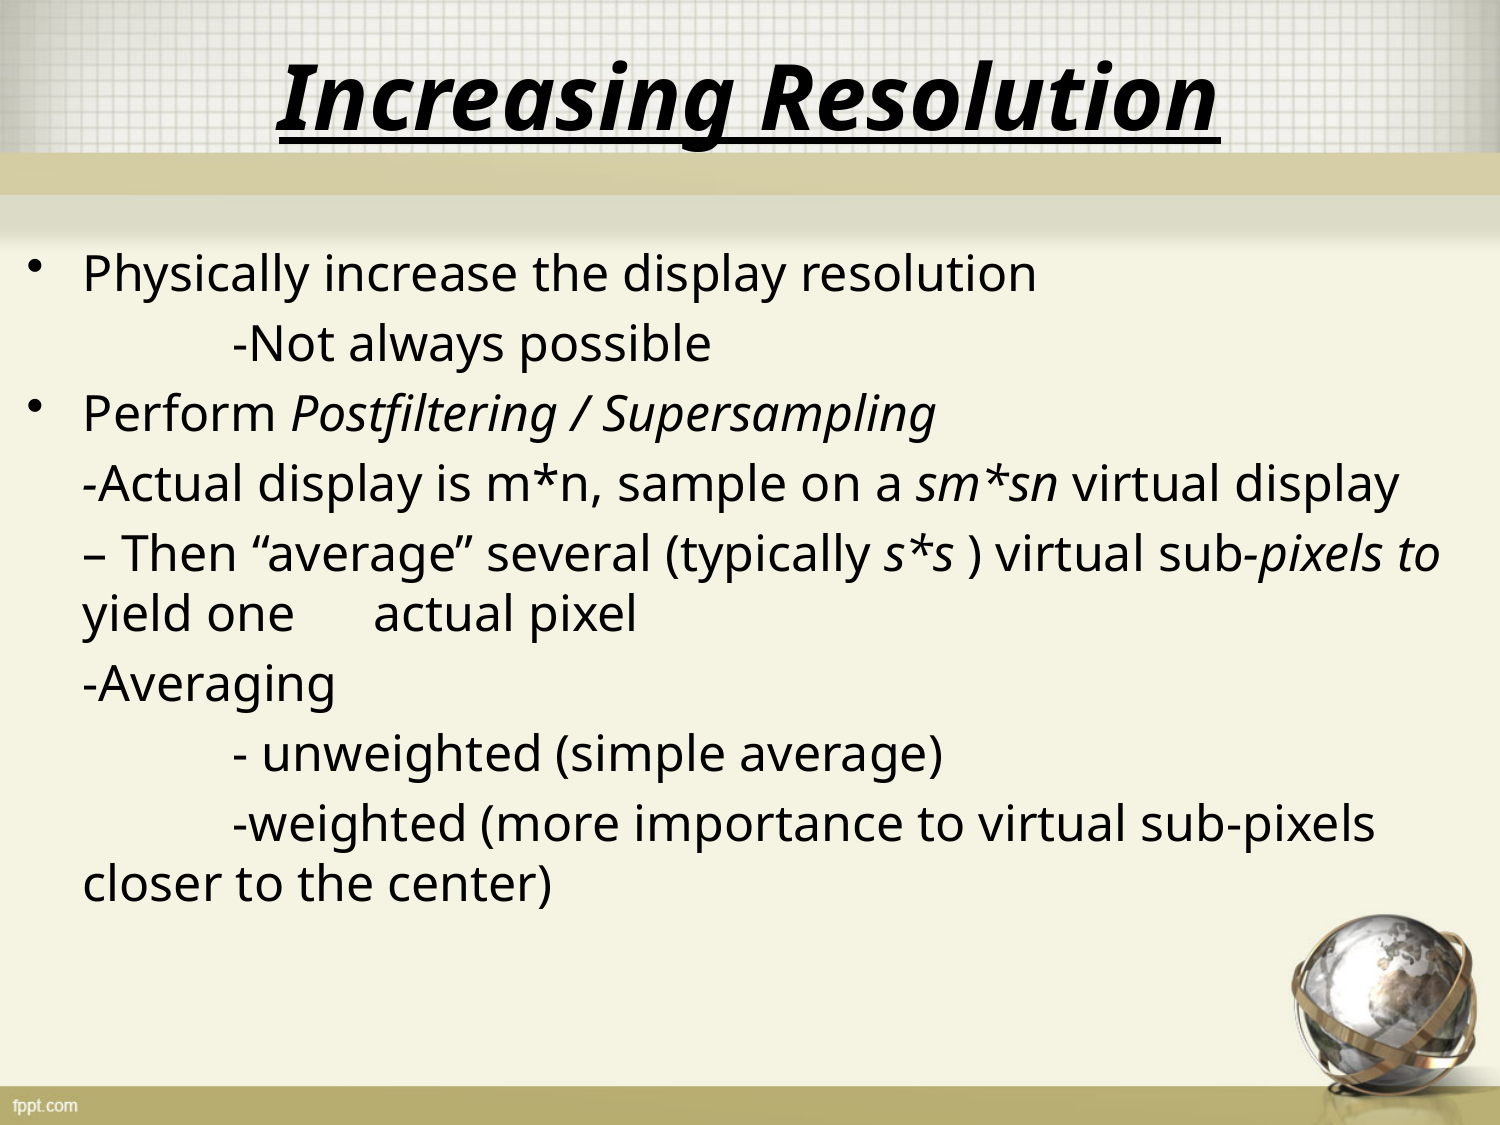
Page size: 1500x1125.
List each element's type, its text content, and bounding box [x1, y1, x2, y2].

picture [0, 0, 1500, 1125]
title Increasing Resolution [74, 0, 1426, 188]
list Physically increase the display resolution -Not always possible Perform Postfiltering / Supersampling -Actual display is m*n, sample on a sm*sn virtual display – Then “average” several (typically s*s ) virtual sub-pixels to yield one actual pixel -Averaging - unweighted (simple average) -weighted (more importance to virtual sub-pixels closer to the center) [11, 234, 1500, 978]
